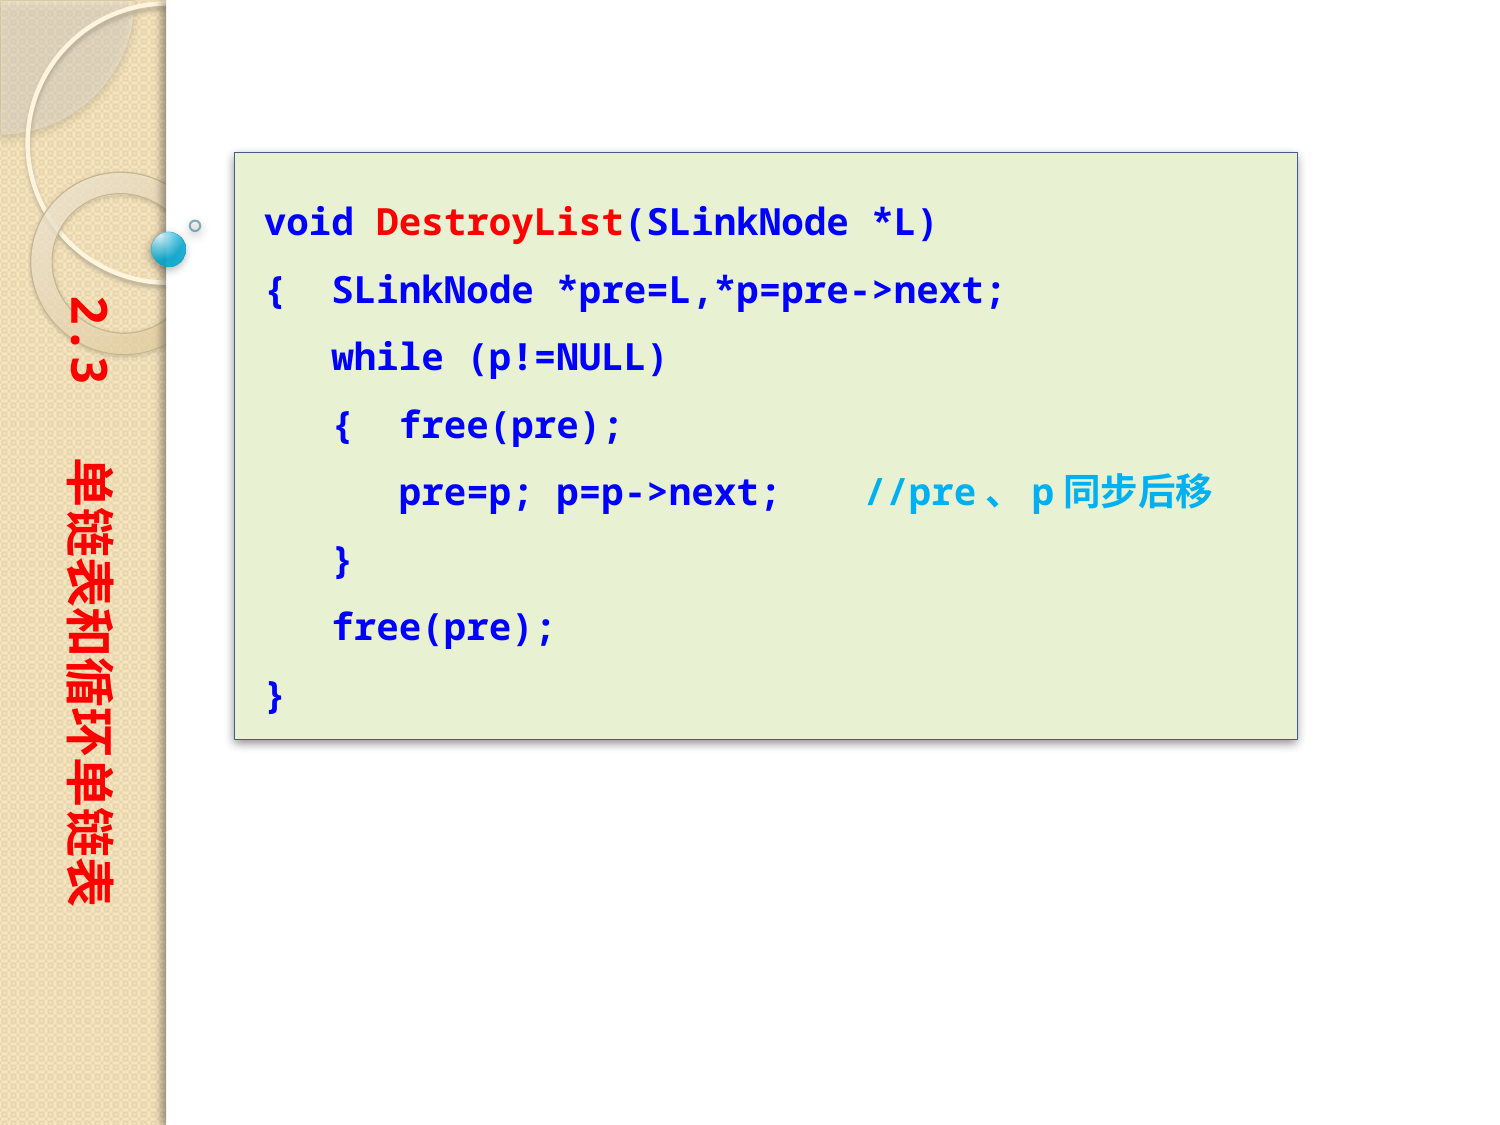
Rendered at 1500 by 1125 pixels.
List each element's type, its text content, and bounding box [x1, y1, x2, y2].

text_box void DestroyList(SLinkNode *L) { SLinkNode *pre=L,*p=pre->next; while (p!=NULL) { free(pre); pre=p; p=p->next; //pre、p同步后移 } free(pre); } [234, 152, 1298, 740]
text_box 2.3 单链表和循环单链表 [38, 281, 129, 926]
